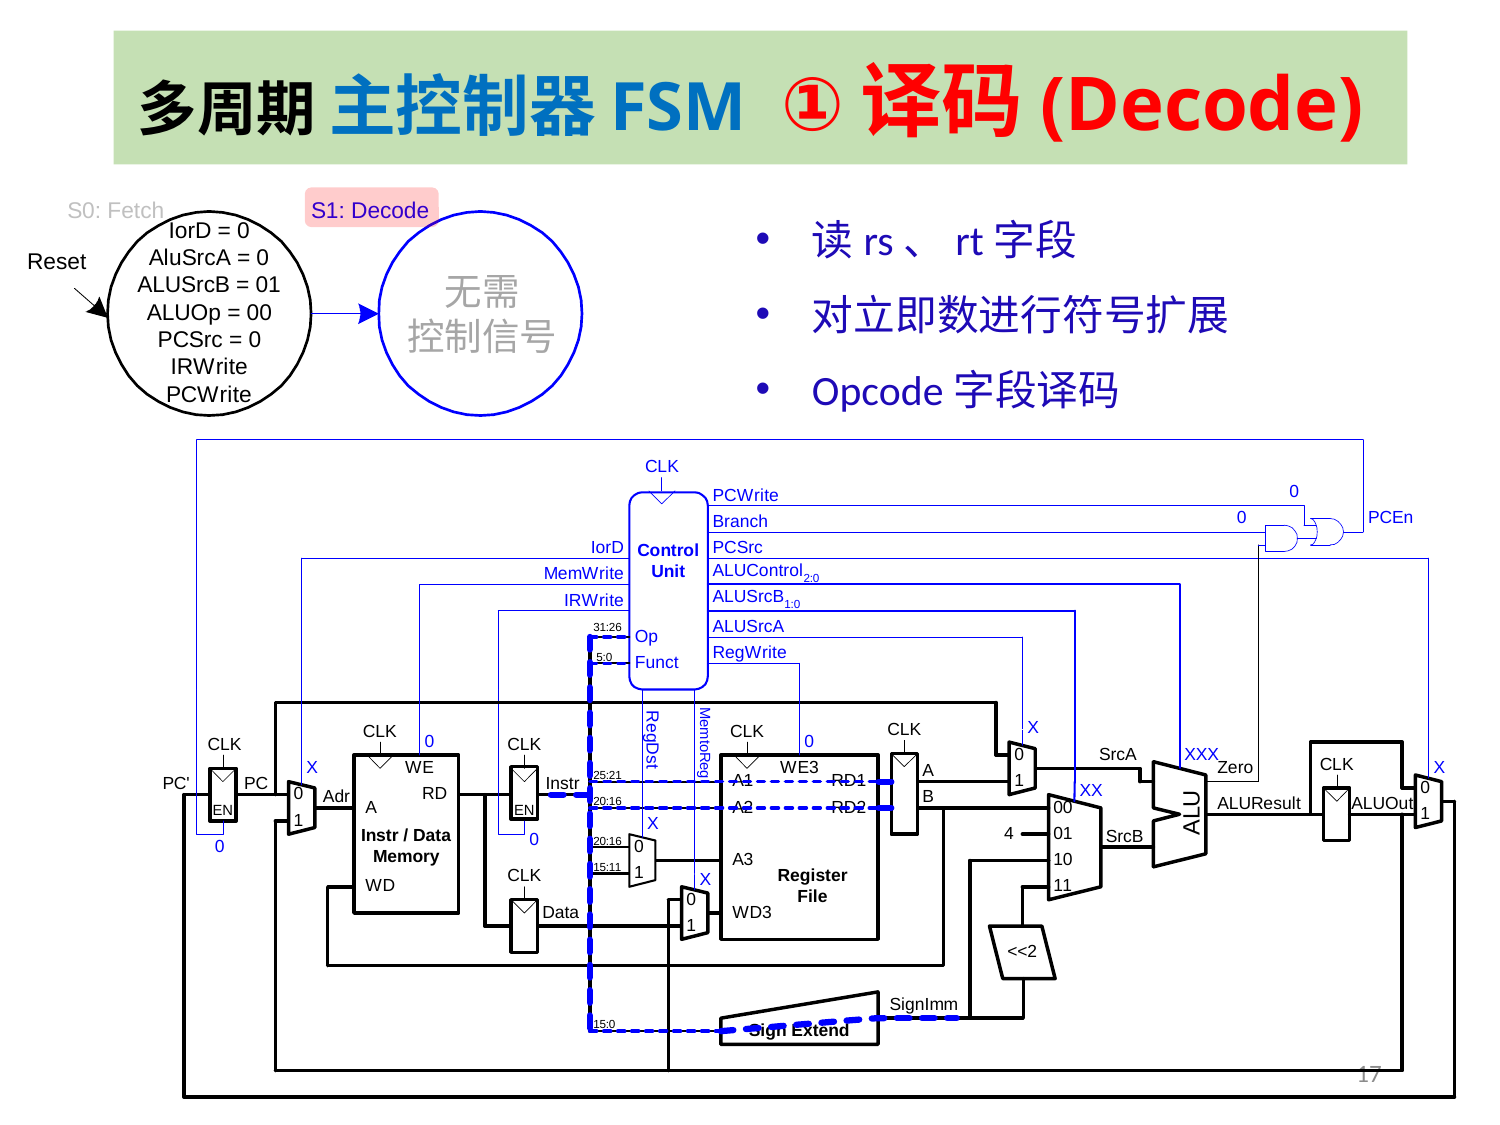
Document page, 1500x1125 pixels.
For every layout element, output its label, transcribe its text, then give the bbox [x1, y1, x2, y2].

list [1, 173, 590, 422]
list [147, 435, 1466, 1103]
title 多周期 主控制器FSM ①译码(Decode) [113, 30, 1408, 165]
text_box 读rs、rt字段 对立即数进行符号扩展 Opcode字段译码 [740, 181, 1245, 422]
